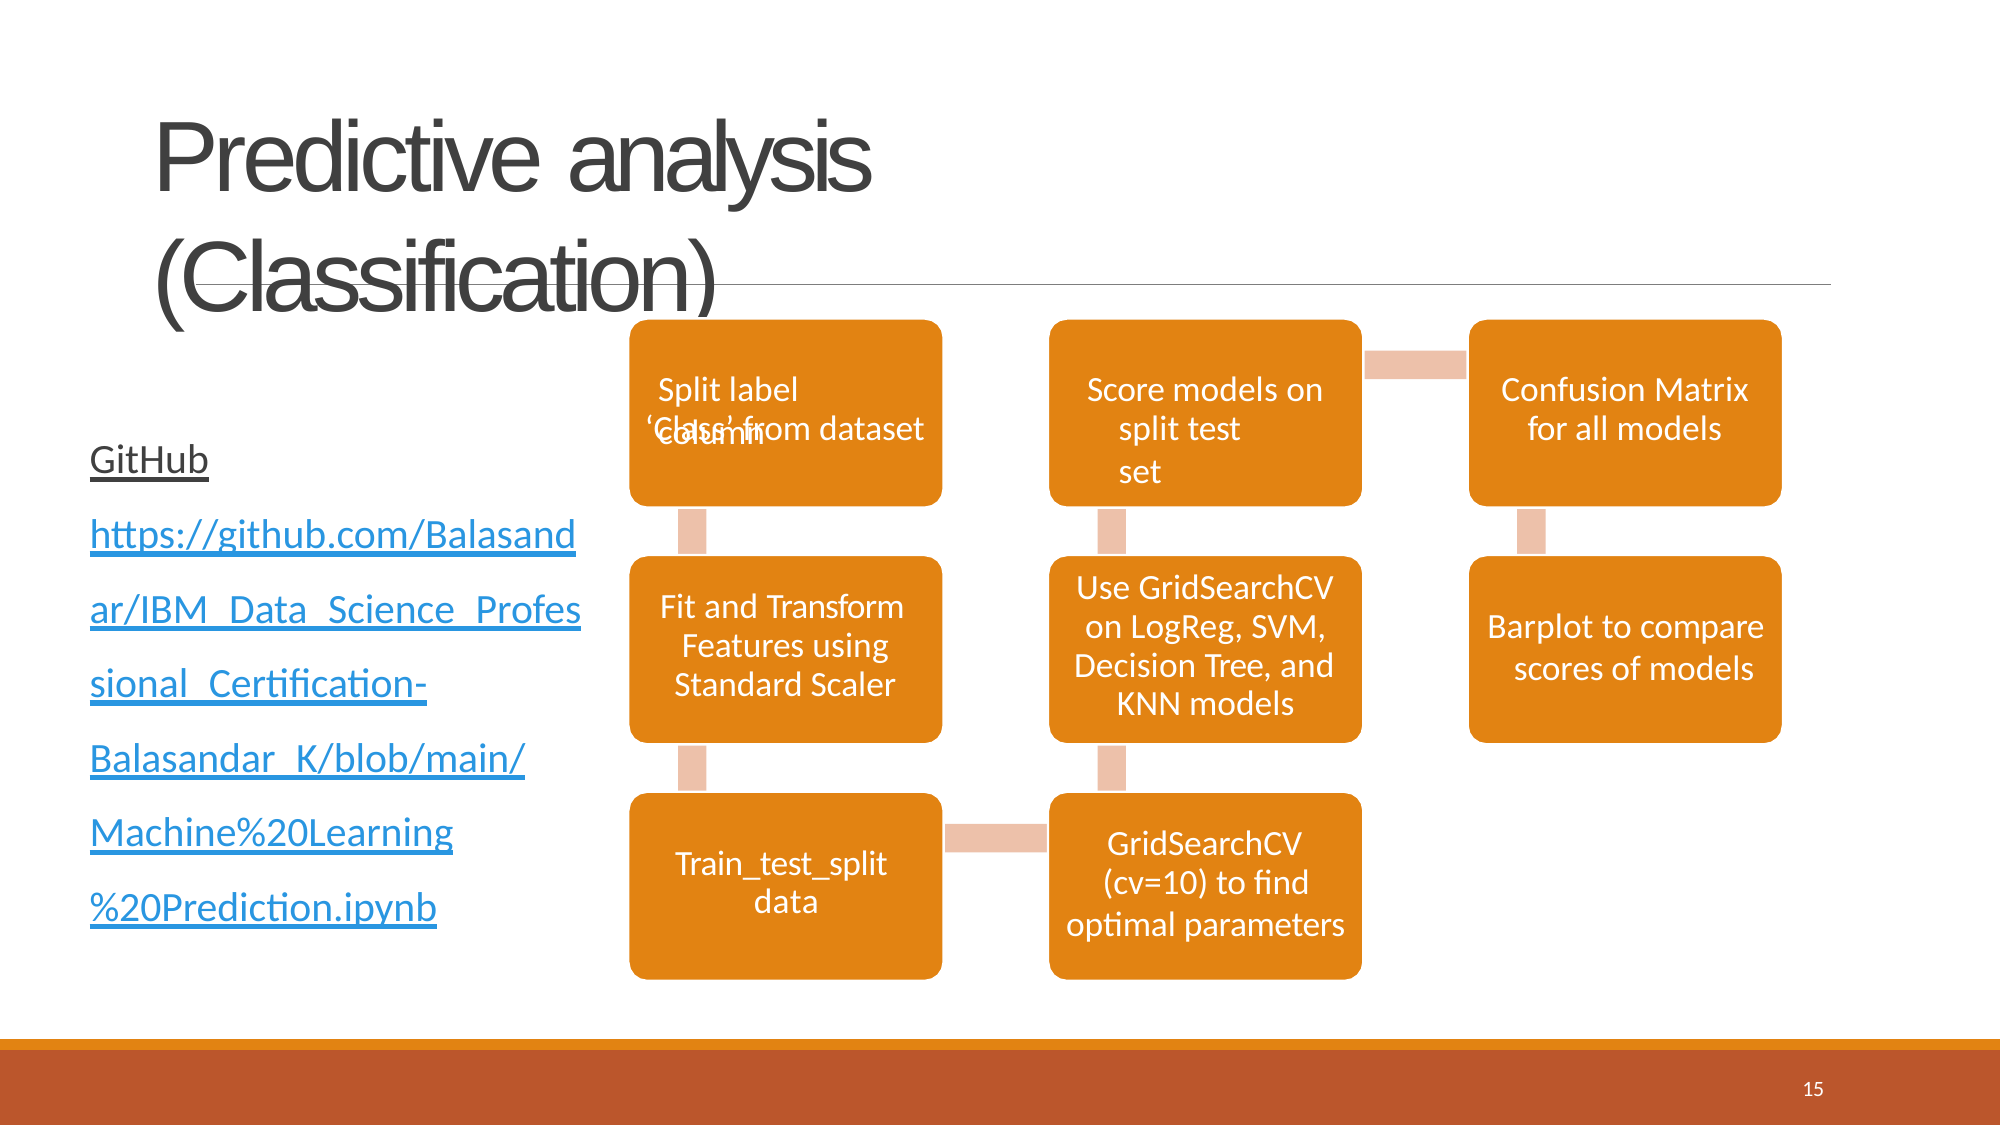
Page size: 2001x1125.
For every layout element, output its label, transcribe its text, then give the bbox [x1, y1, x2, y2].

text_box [626, 790, 1041, 983]
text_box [1046, 316, 1464, 510]
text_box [1046, 754, 1365, 983]
title Predictive analysis (Classification) [150, 89, 1450, 332]
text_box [626, 316, 946, 553]
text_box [1465, 553, 1785, 746]
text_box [626, 553, 946, 789]
text_box GitHub https://github.com/Balasandar/IBM_Data_Science_Professional_Certification-Balasandar_K/blob/main/Machine%20Learning%20Prediction.ipynb [87, 405, 590, 982]
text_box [1046, 517, 1365, 746]
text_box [1465, 316, 1785, 553]
slide_number 15 [1795, 1077, 1831, 1125]
